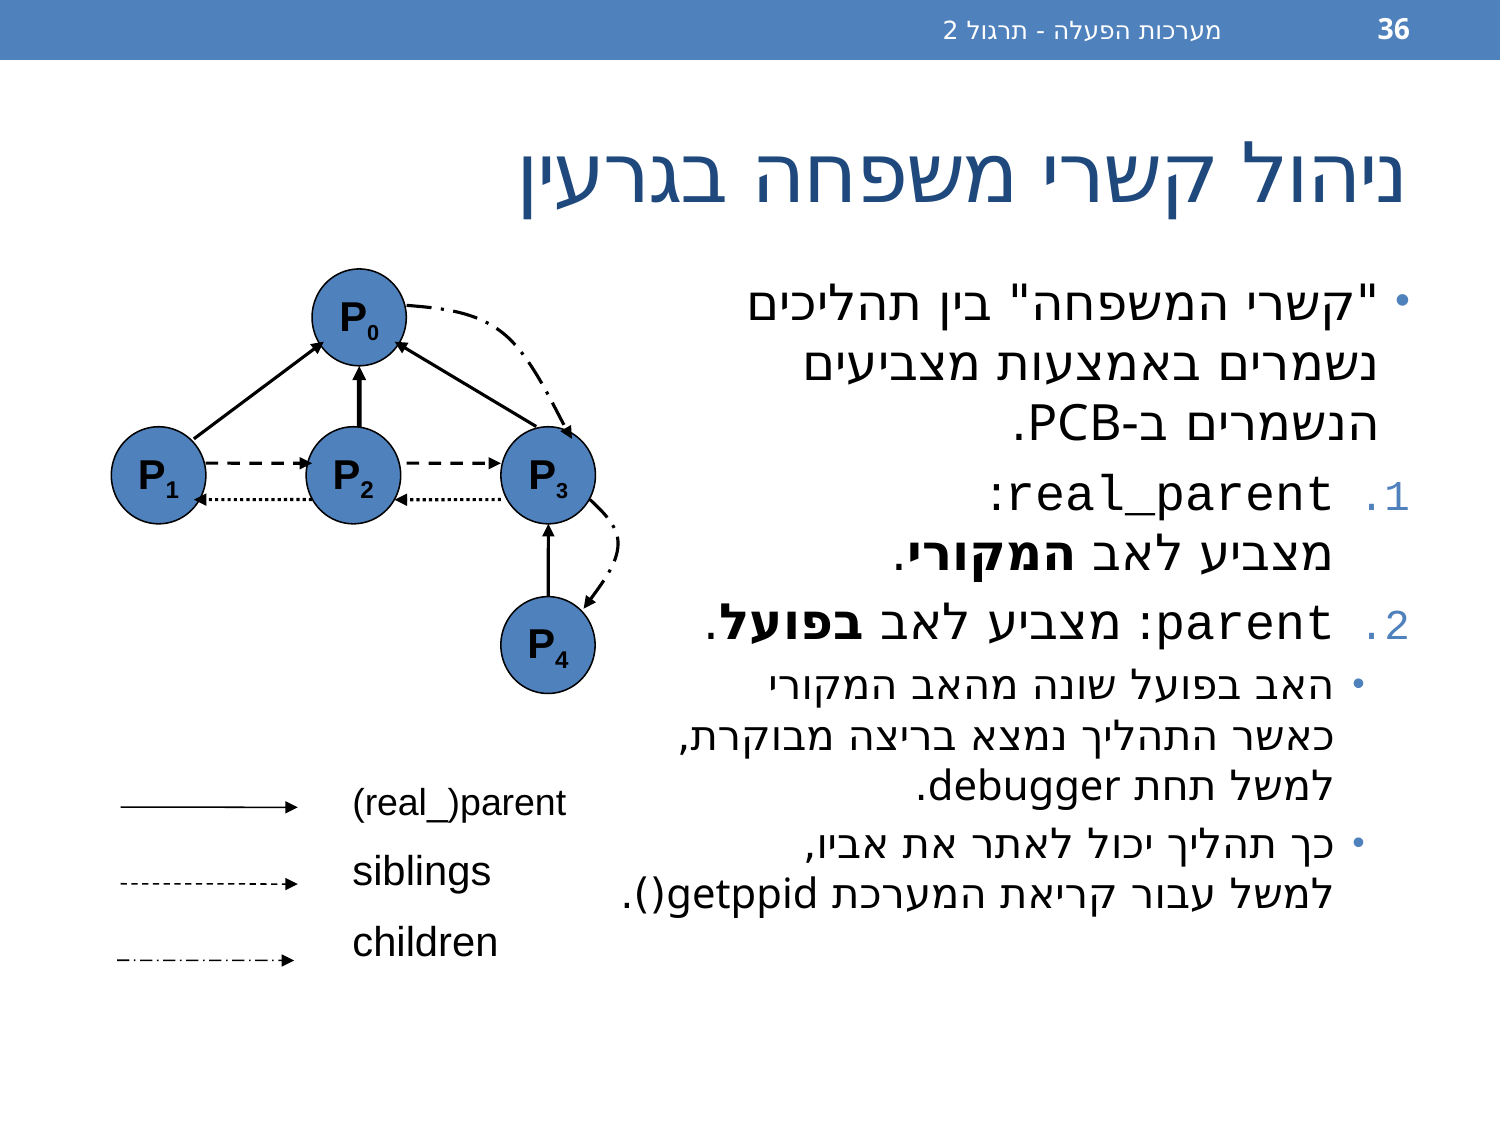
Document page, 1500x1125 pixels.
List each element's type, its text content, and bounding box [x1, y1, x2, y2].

footer מערכות הפעלה - תרגול 2 [562, 3, 1238, 57]
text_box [111, 268, 620, 990]
title ניהול קשרי משפחה בגרעין [75, 87, 1425, 250]
slide_number 36 [1250, 3, 1425, 57]
list "קשרי המשפחה" בין תהליכים נשמרים באמצעות מצביעים הנשמרים ב-PCB. real_parent: מצביע לאב המקורי. parent: מצביע לאב בפועל. האב בפועל שונה מהאב המקורי כאשר התהליך נמצא בריצה מבוקרת, למשל תחת debugger. כך תהליך יכול לאתר את אביו, למשל עבור קריאת המערכת getppid(). [75, 262, 1425, 1063]
